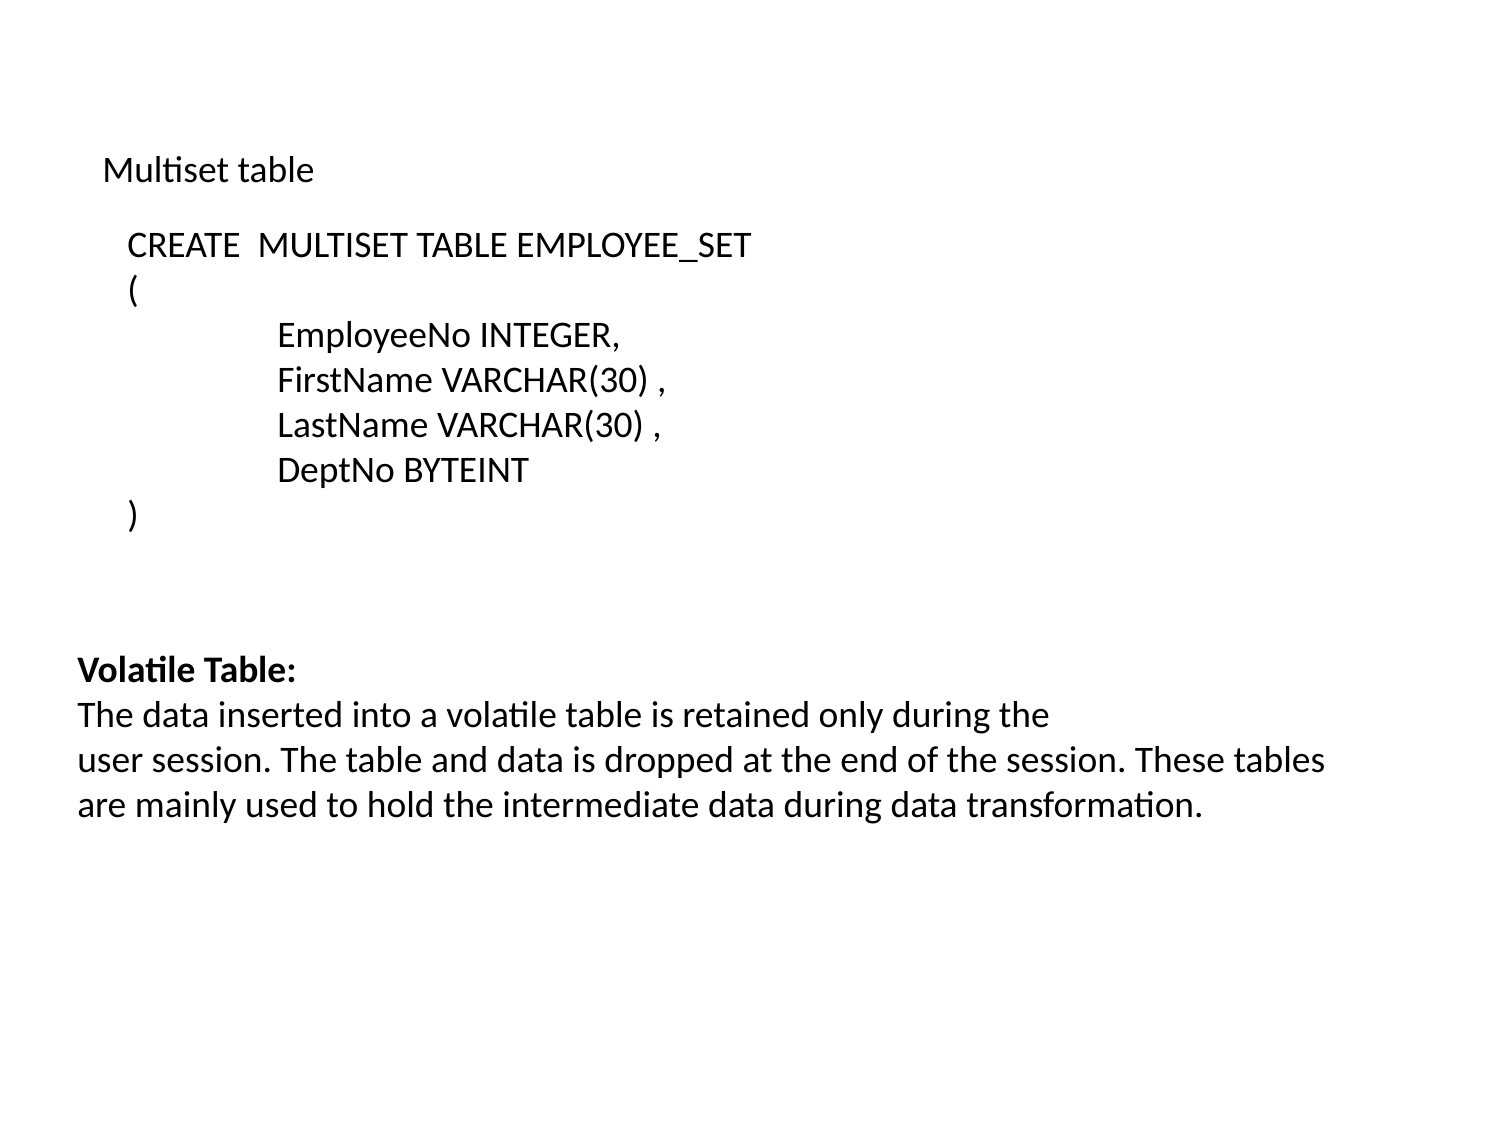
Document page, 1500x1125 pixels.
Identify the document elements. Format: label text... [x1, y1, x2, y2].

text_box CREATE MULTISET TABLE EMPLOYEE_SET ( EmployeeNo INTEGER, FirstName VARCHAR(30) , LastName VARCHAR(30) , DeptNo BYTEINT ) [112, 212, 1100, 543]
text_box Volatile Table: The data inserted into a volatile table is retained only during the user session. The table and data is dropped at the end of the session. These tables are mainly used to hold the intermediate data during data transformation. [62, 637, 1438, 833]
text_box Multiset table [87, 137, 763, 198]
